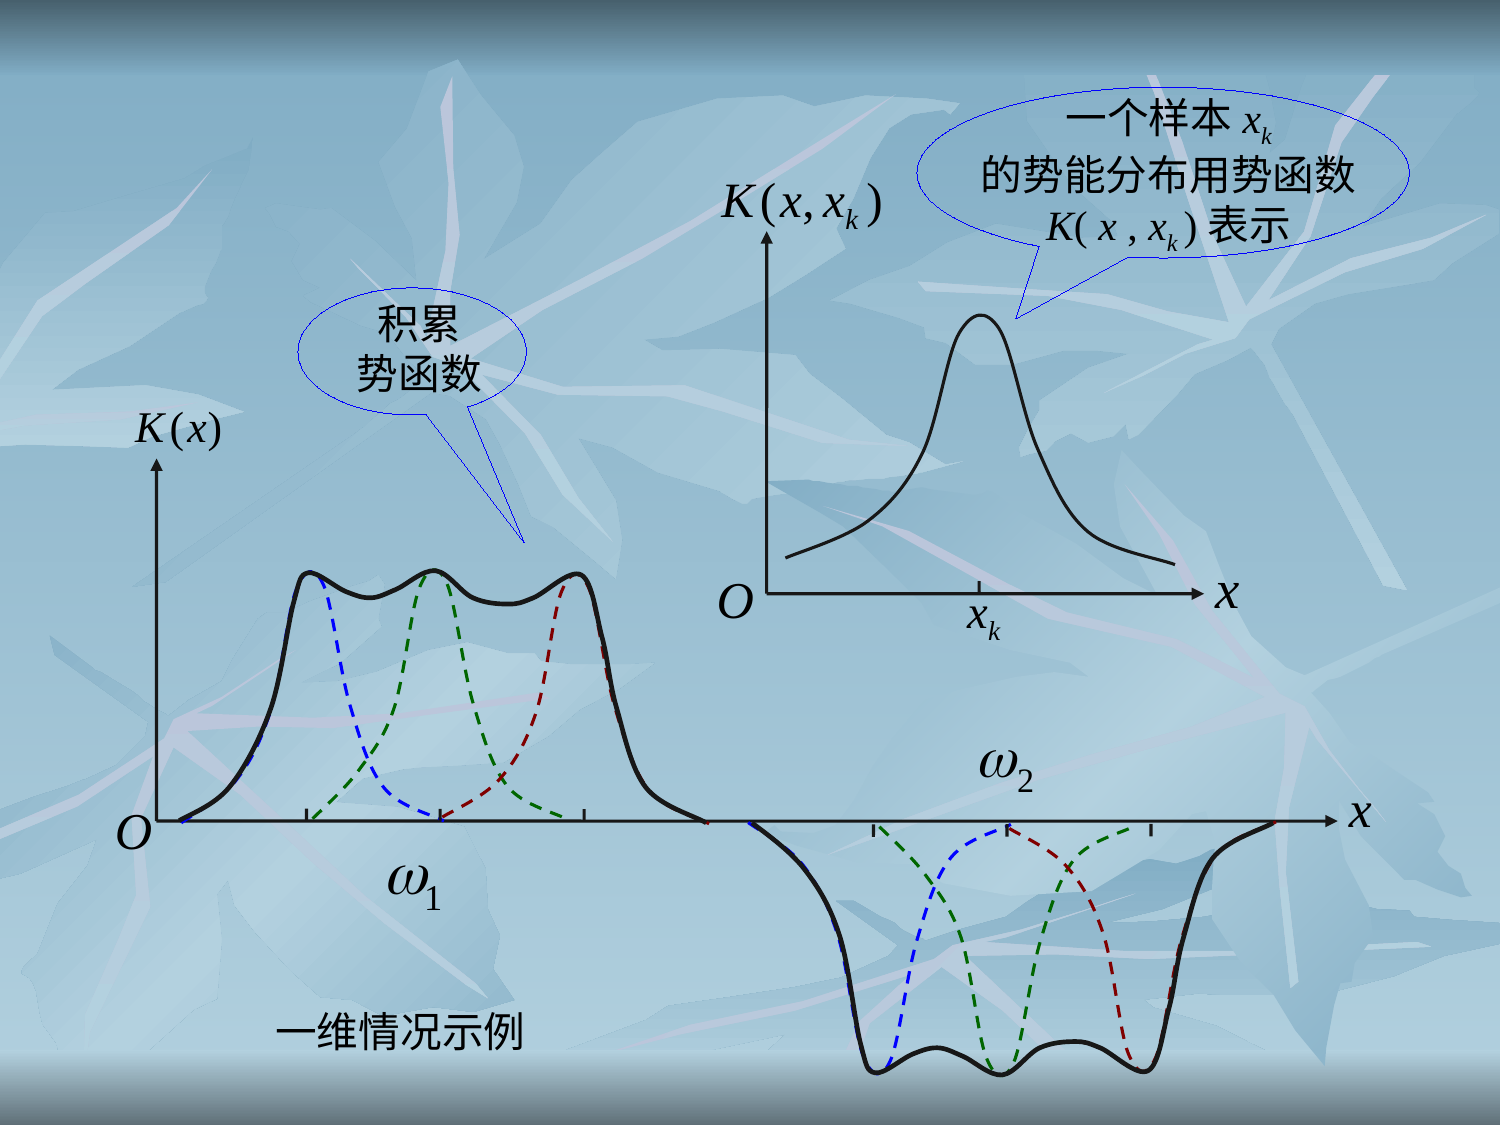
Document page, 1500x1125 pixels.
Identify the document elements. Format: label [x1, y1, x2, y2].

text_box [108, 287, 1382, 1083]
text_box [710, 84, 1417, 653]
